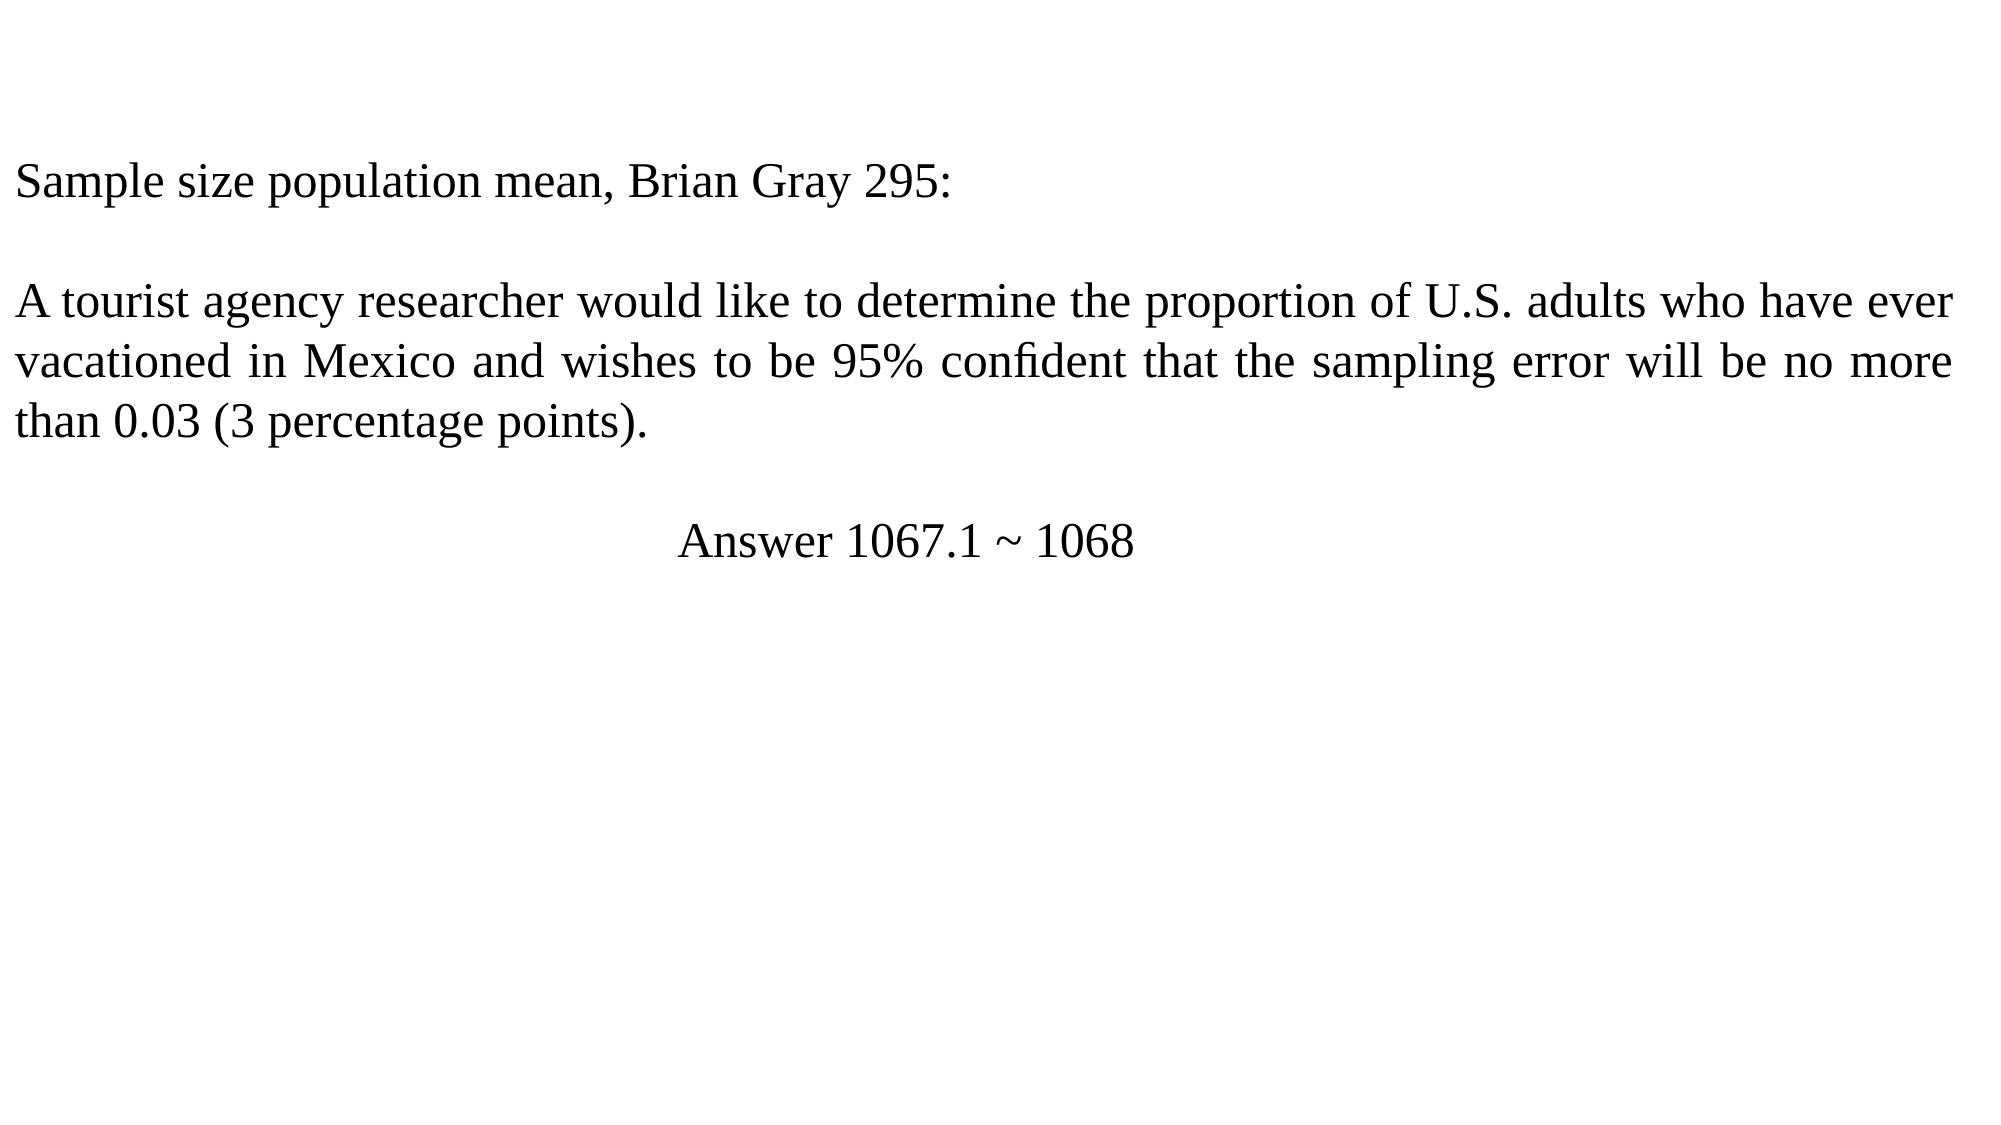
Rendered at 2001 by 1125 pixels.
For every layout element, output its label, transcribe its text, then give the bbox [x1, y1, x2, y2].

text_box Sample size population mean, Brian Gray 295: A tourist agency researcher would like to determine the proportion of U.S. adults who have ever vacationed in Mexico and wishes to be 95% conﬁdent that the sampling error will be no more than 0.03 (3 percentage points). Answer 1067.1 ~ 1068 [0, 140, 1970, 620]
